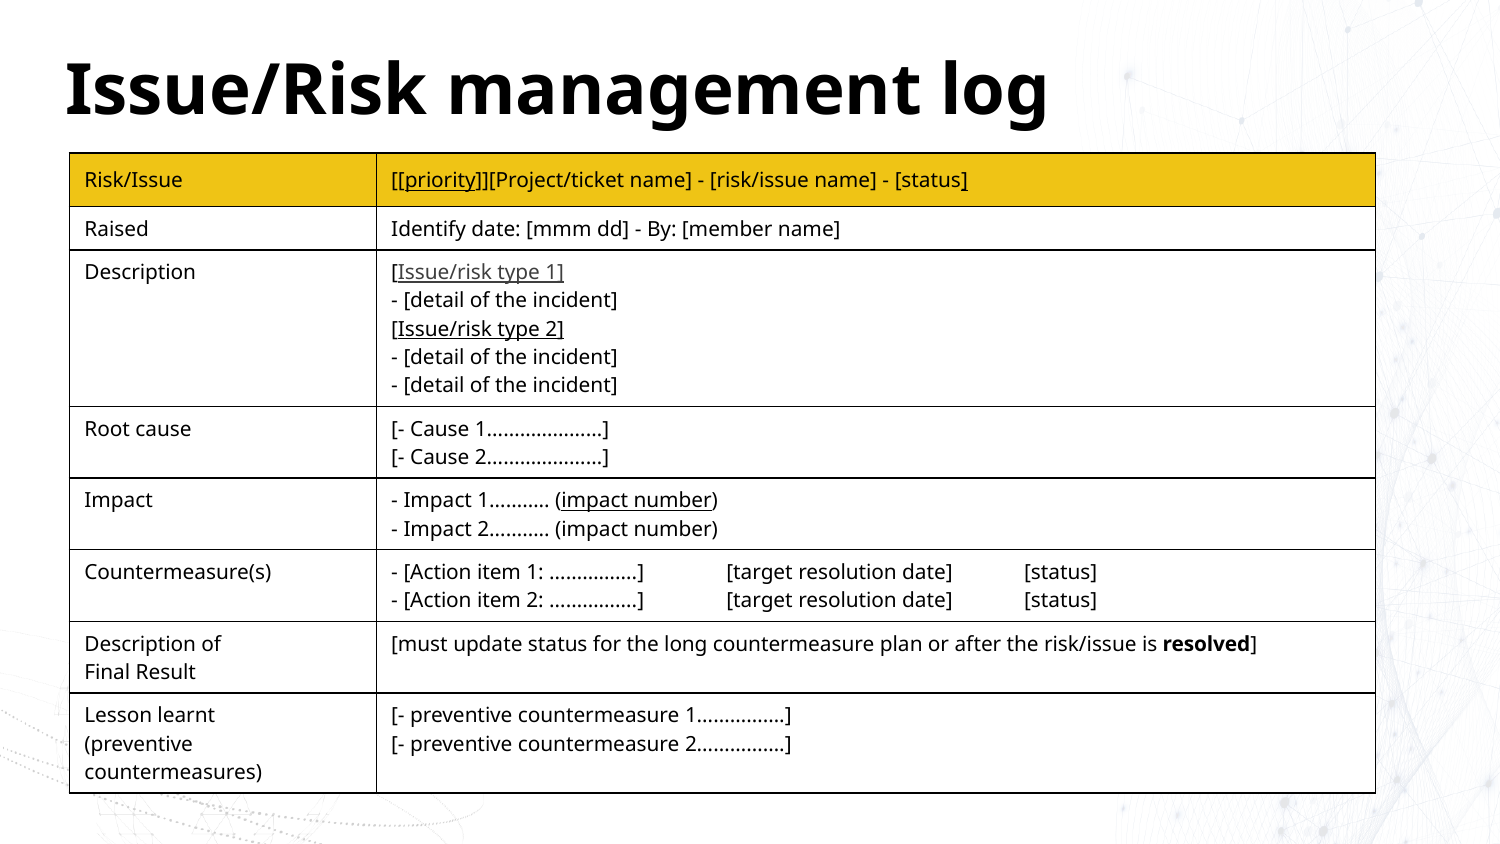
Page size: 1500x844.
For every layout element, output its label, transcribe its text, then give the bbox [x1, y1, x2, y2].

table_cell Description of Final Result [70, 622, 376, 692]
table_cell Identify date: [mmm dd] - By: [member name] [377, 207, 1375, 249]
table_cell - [Action item 1: …………….] [target resolution date] [status] - [Action item 2: …………….] [target resolution date] [status] [377, 550, 1375, 621]
table_cell - Impact 1……….. (impact number) - Impact 2……….. (impact number) [377, 479, 1375, 549]
table_cell [- preventive countermeasure 1…………….] [- preventive countermeasure 2…………….] [377, 694, 1375, 792]
table_cell [- Cause 1…………………] [- Cause 2…………………] [377, 407, 1375, 477]
title Issue/Risk management log [53, 31, 1446, 153]
table_header Risk/Issue [70, 154, 376, 206]
table_cell [Issue/risk type 1] - [detail of the incident] [Issue/risk type 2] - [detail of the incident] - [detail of the incident] [377, 251, 1375, 406]
table_cell Lesson learnt (preventive countermeasures) [70, 694, 376, 792]
table_cell Impact [70, 479, 376, 549]
picture [0, 0, 1500, 844]
table_cell Countermeasure(s) [70, 550, 376, 621]
table_cell Raised [70, 207, 376, 249]
table_cell [must update status for the long countermeasure plan or after the risk/issue is resolved] [377, 622, 1375, 692]
table_header [[priority]][Project/ticket name] - [risk/issue name] - [status] [377, 154, 1375, 206]
table_cell Root cause [70, 407, 376, 477]
table_cell Description [70, 251, 376, 406]
